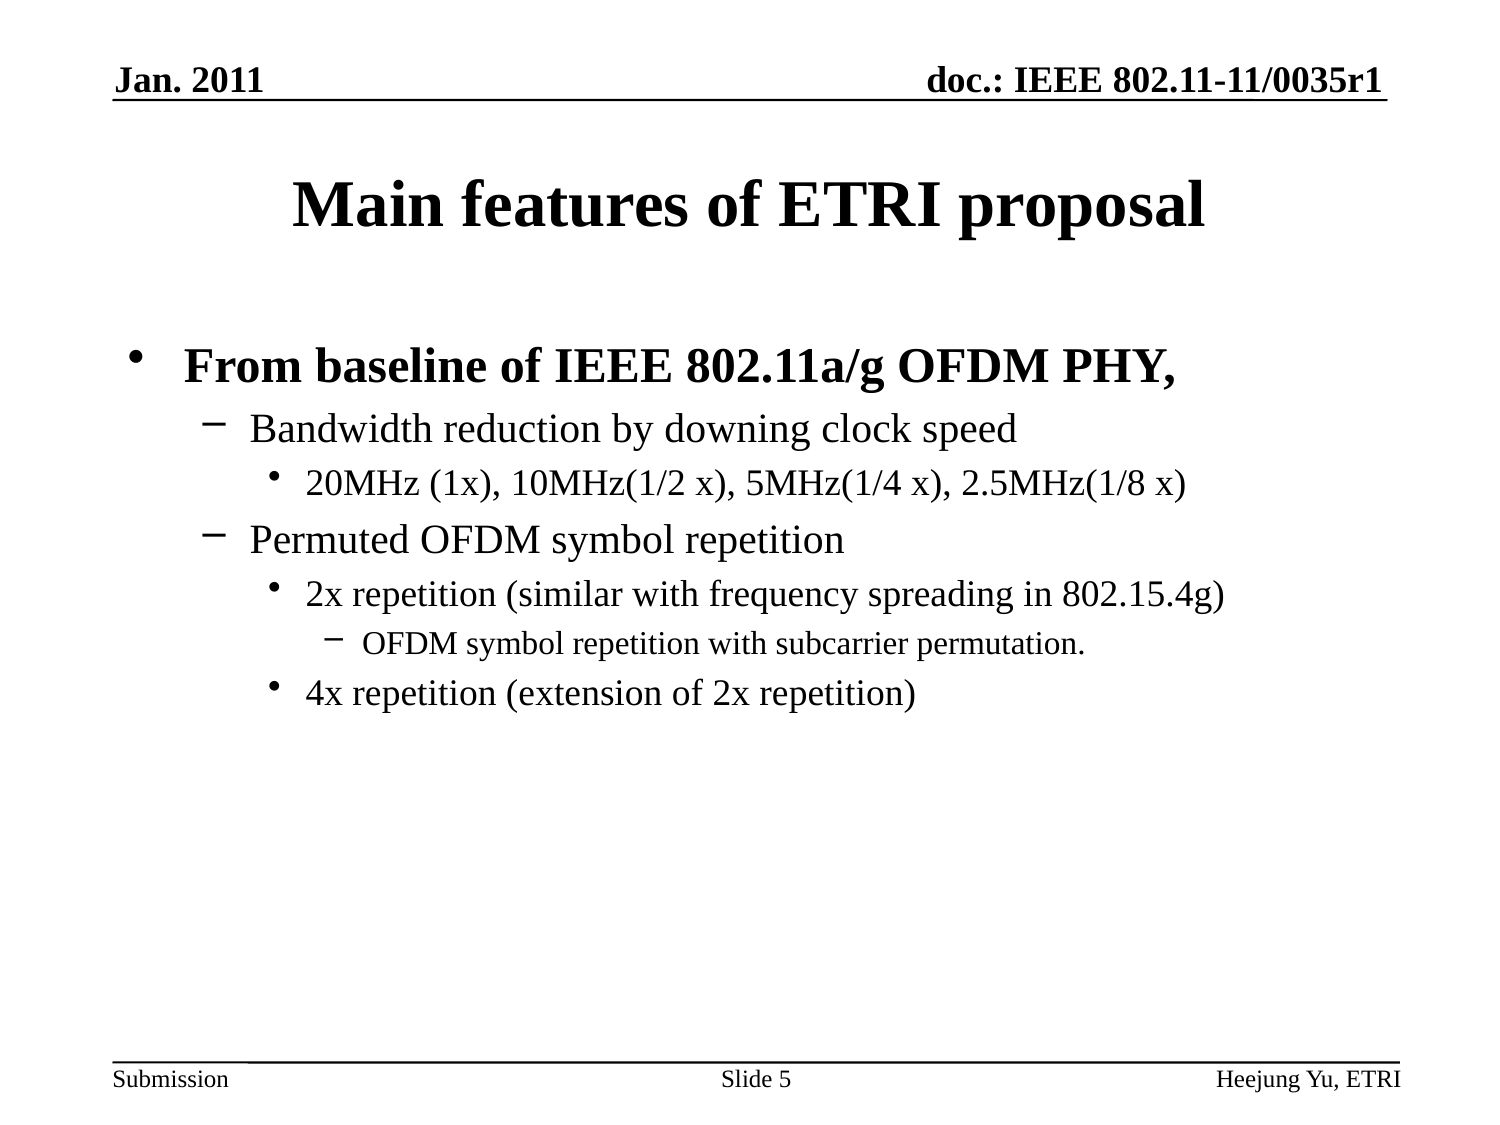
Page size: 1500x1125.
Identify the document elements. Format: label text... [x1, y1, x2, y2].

list From baseline of IEEE 802.11a/g OFDM PHY, Bandwidth reduction by downing clock speed 20MHz (1x), 10MHz(1/2 x), 5MHz(1/4 x), 2.5MHz(1/8 x) Permuted OFDM symbol repetition 2x repetition (similar with frequency spreading in 802.15.4g) OFDM symbol repetition with subcarrier permutation. 4x repetition (extension of 2x repetition) [112, 324, 1388, 1000]
title Main features of ETRI proposal [112, 112, 1388, 288]
slide_number Slide 5 [712, 1062, 800, 1093]
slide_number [114, 54, 266, 100]
footer Heejung Yu, ETRI [1213, 1062, 1402, 1093]
